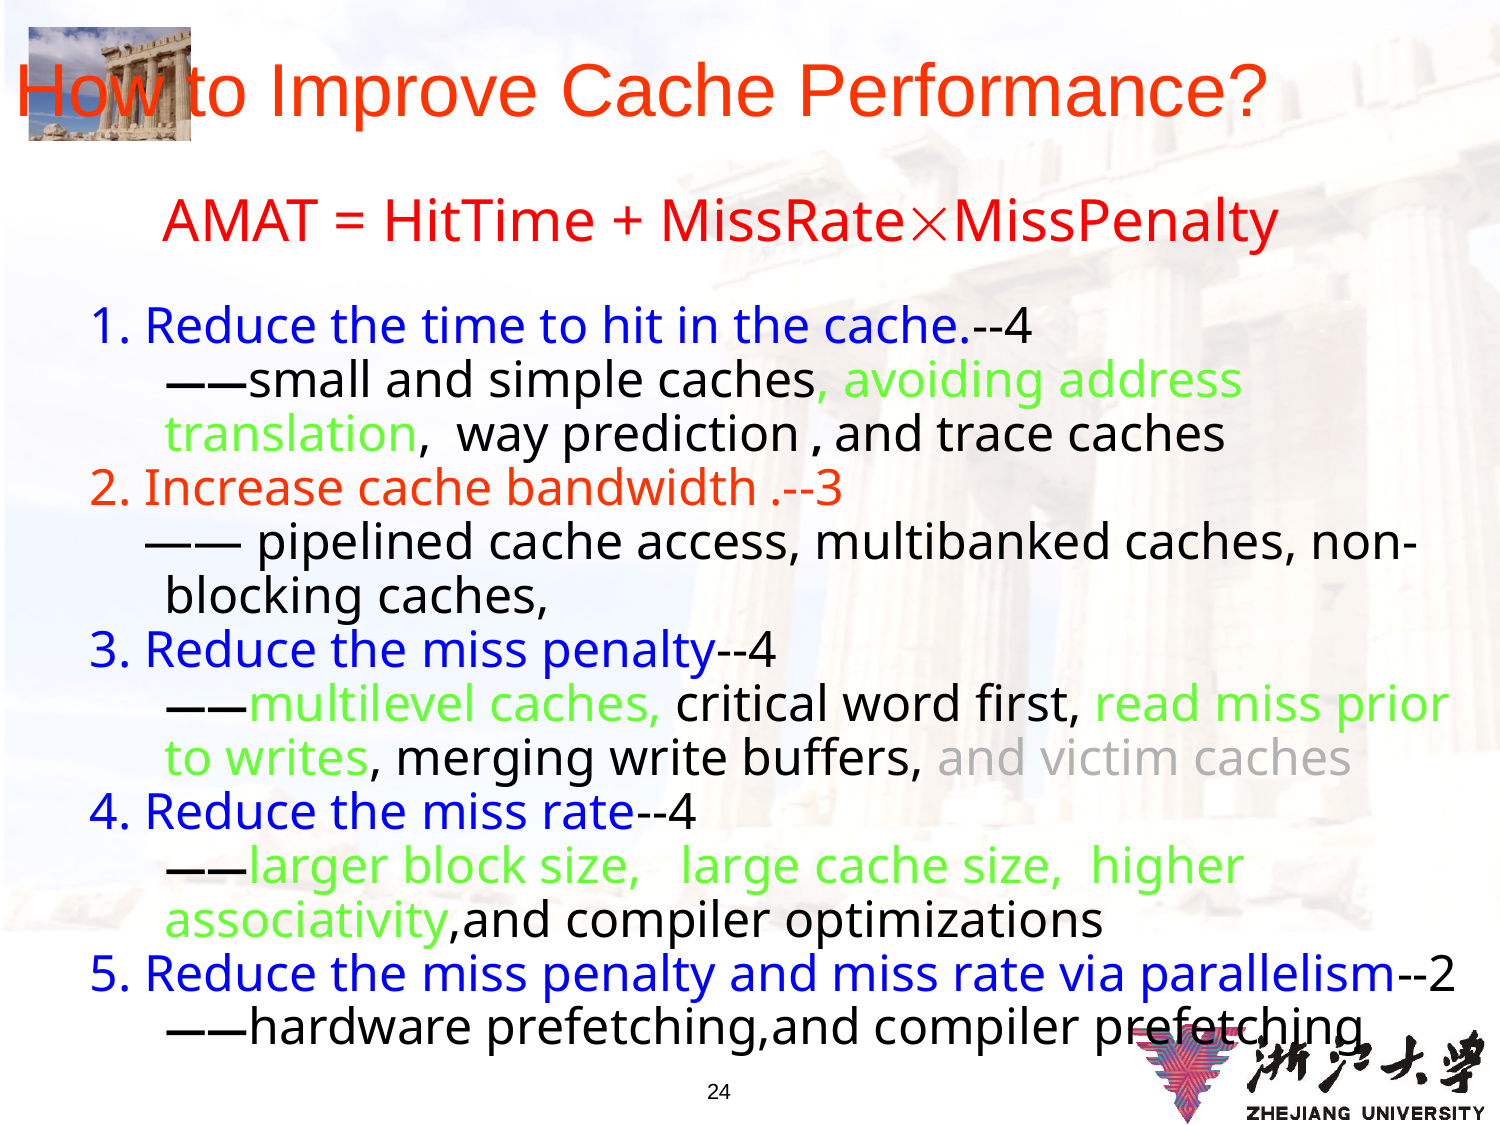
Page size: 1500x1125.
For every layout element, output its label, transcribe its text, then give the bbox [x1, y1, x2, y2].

text_box AMAT = HitTime + MissRateMissPenalty [148, 175, 1295, 261]
title How to Improve Cache Performance? [0, 0, 1500, 173]
picture [0, 173, 1500, 1125]
list 1. Reduce the time to hit in the cache.--4 ——small and simple caches, avoiding address translation, way prediction , and trace caches 2. Increase cache bandwidth .--3 —— pipelined cache access, multibanked caches, non-blocking caches, 3. Reduce the miss penalty--4 ——multilevel caches, critical word first, read miss prior to writes, merging write buffers, and victim caches 4. Reduce the miss rate--4 ——larger block size, large cache size, higher associativity,and compiler optimizations 5. Reduce the miss penalty and miss rate via parallelism--2 ——hardware prefetching,and compiler prefetching [75, 292, 1500, 1125]
